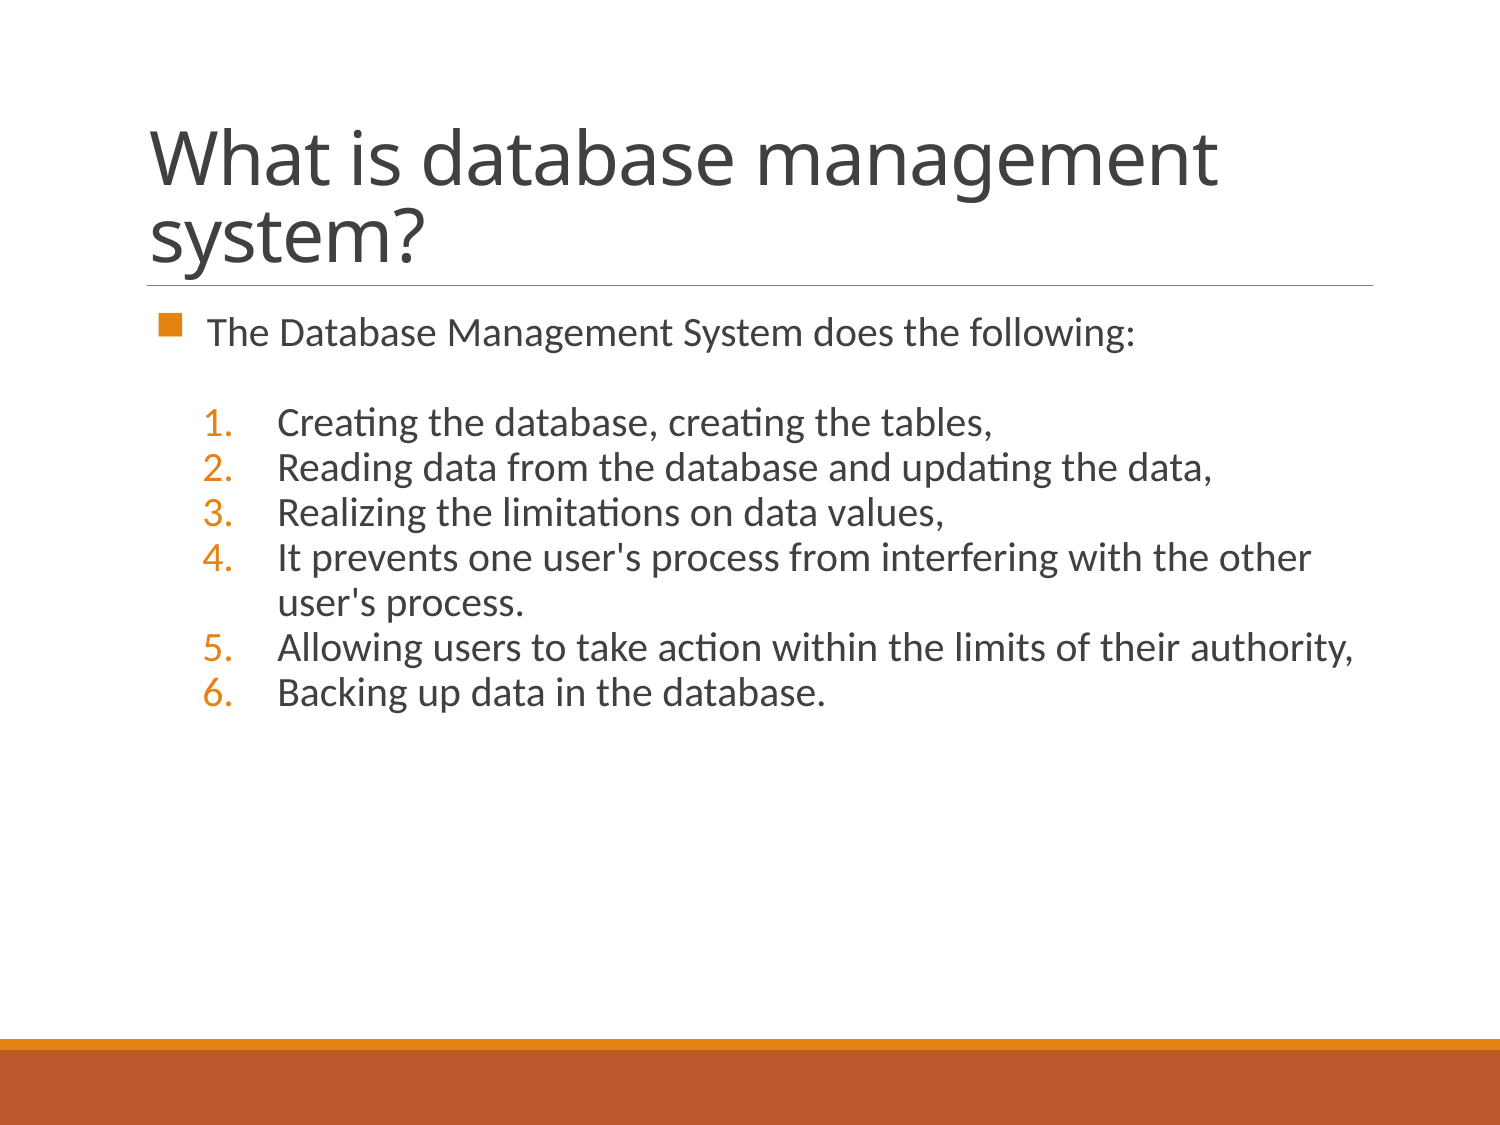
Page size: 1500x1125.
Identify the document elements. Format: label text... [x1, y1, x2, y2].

list The Database Management System does the following: Creating the database, creating the tables, Reading data from the database and updating the data, Realizing the limitations on data values, It prevents one user's process from interfering with the other user's process. Allowing users to take action within the limits of their authority, Backing up data in the database. [134, 302, 1373, 963]
title What is database management system? [134, 47, 1373, 285]
